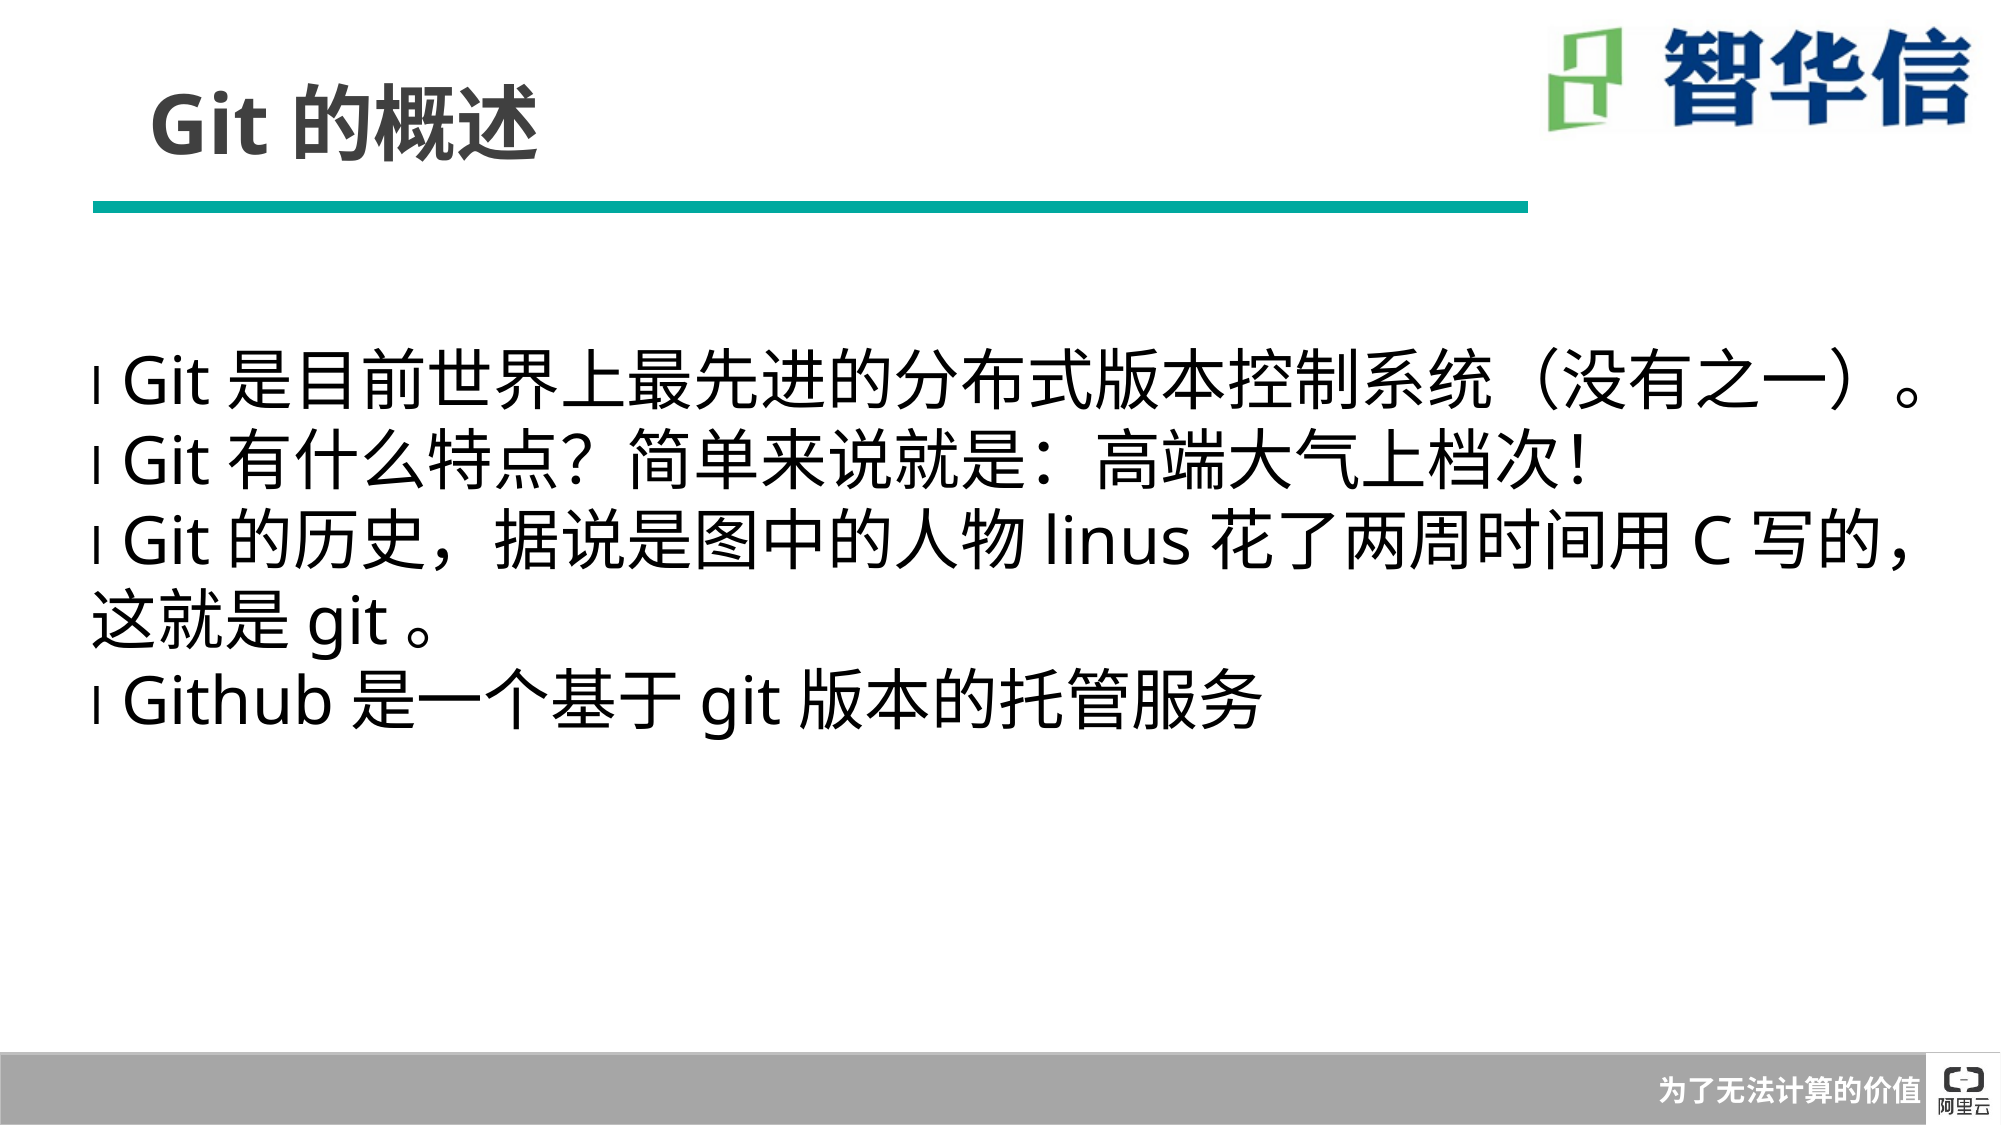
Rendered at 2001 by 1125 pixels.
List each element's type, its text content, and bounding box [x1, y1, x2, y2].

picture [1539, 19, 1987, 141]
text_box l Git是目前世界上最先进的分布式版本控制系统（没有之一）。 l Git有什么特点？简单来说就是：高端大气上档次！ l Git的历史，据说是图中的人物linus花了两周时间用C写的，这就是git。 l Github是一个基于git版本的托管服务 [75, 330, 1984, 790]
picture [1926, 1053, 2001, 1125]
text_box Git的概述 [133, 61, 792, 181]
